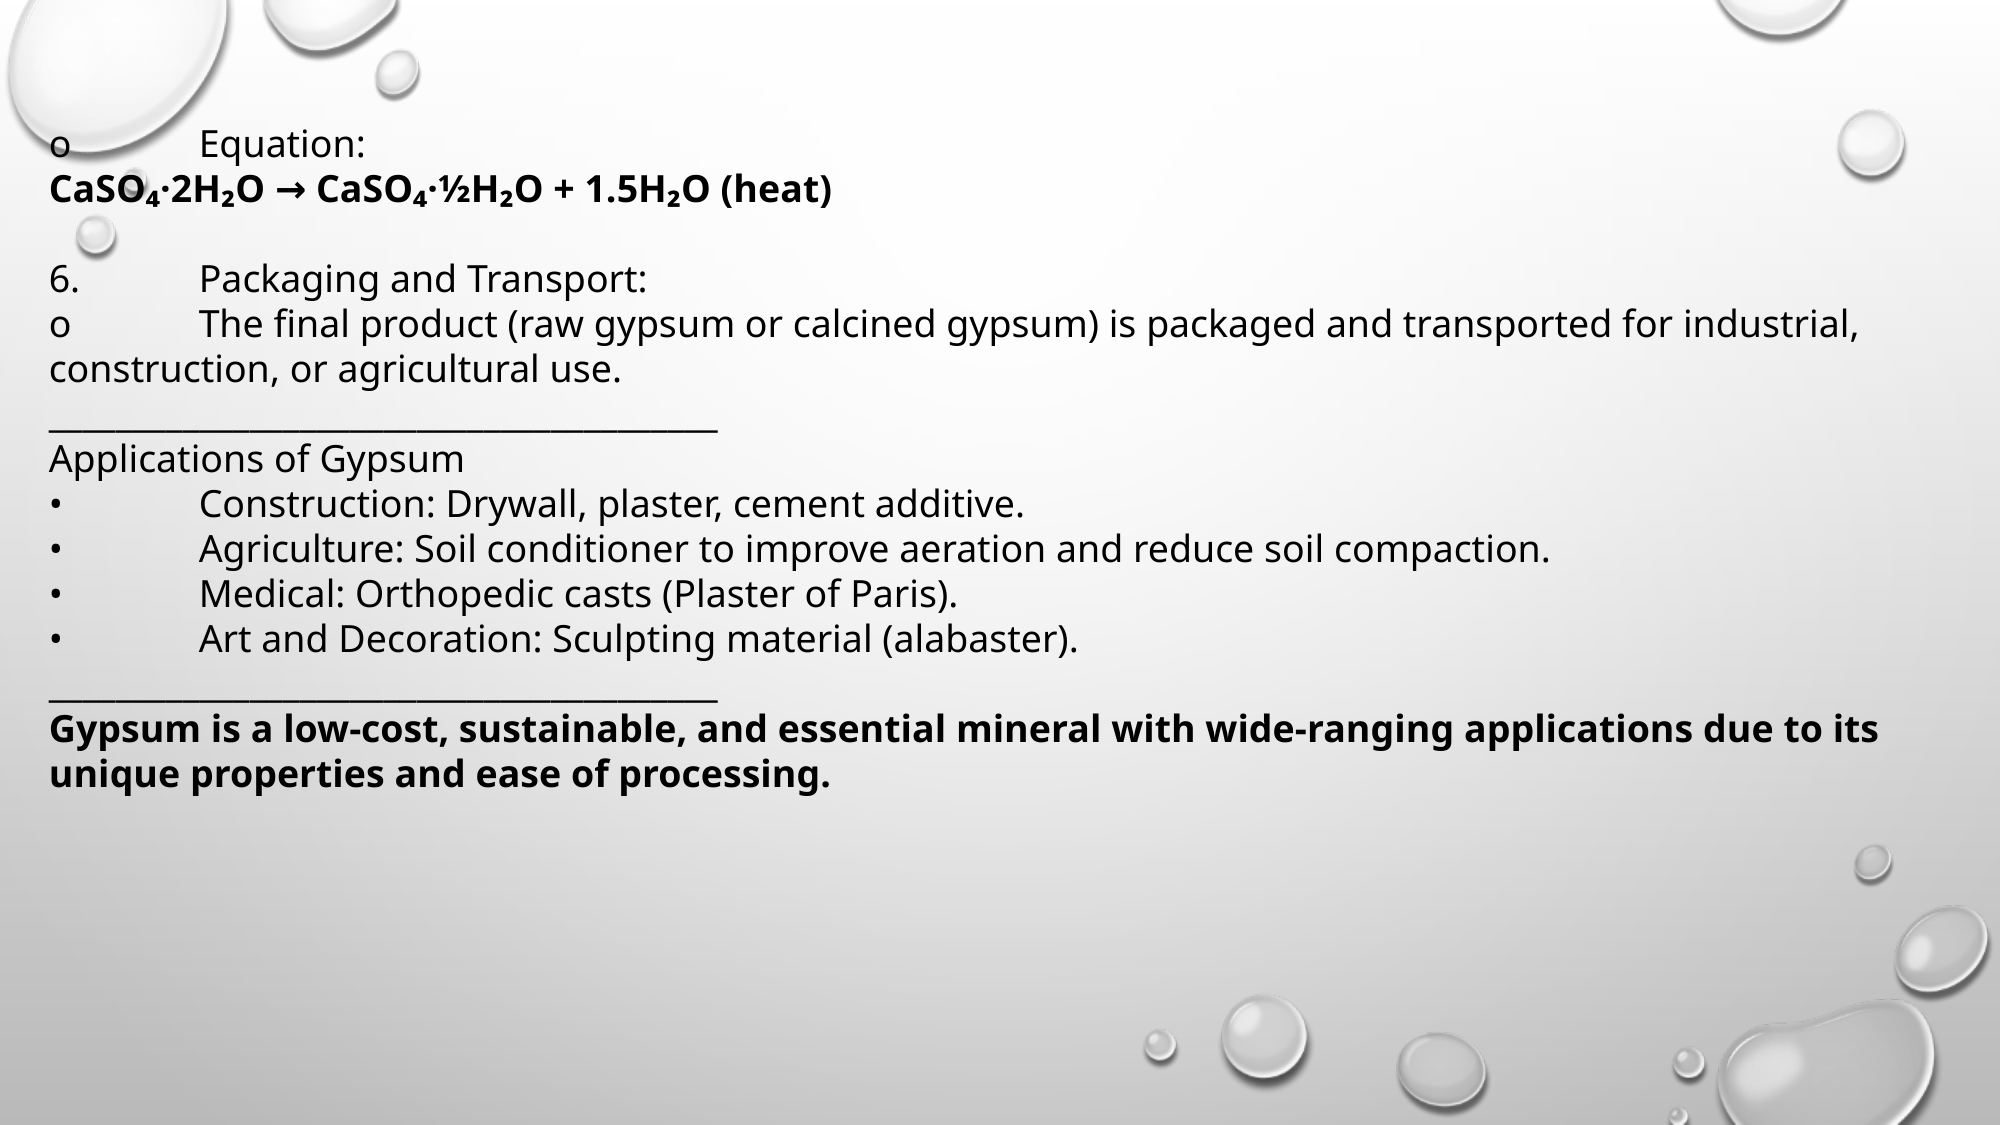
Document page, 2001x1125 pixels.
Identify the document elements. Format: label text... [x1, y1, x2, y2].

text_box o Equation: CaSO₄·2H₂O → CaSO₄·½H₂O + 1.5H₂O (heat) 6. Packaging and Transport: o The final product (raw gypsum or calcined gypsum) is packaged and transported for industrial, construction, or agricultural use. ________________________________________ Applications of Gypsum • Construction: Drywall, plaster, cement additive. • Agriculture: Soil conditioner to improve aeration and reduce soil compaction. • Medical: Orthopedic casts (Plaster of Paris). • Art and Decoration: Sculpting material (alabaster). ________________________________________ Gypsum is a low-cost, sustainable, and essential mineral with wide-ranging applications due to its unique properties and ease of processing. [33, 113, 1963, 848]
picture [0, 0, 2000, 1125]
